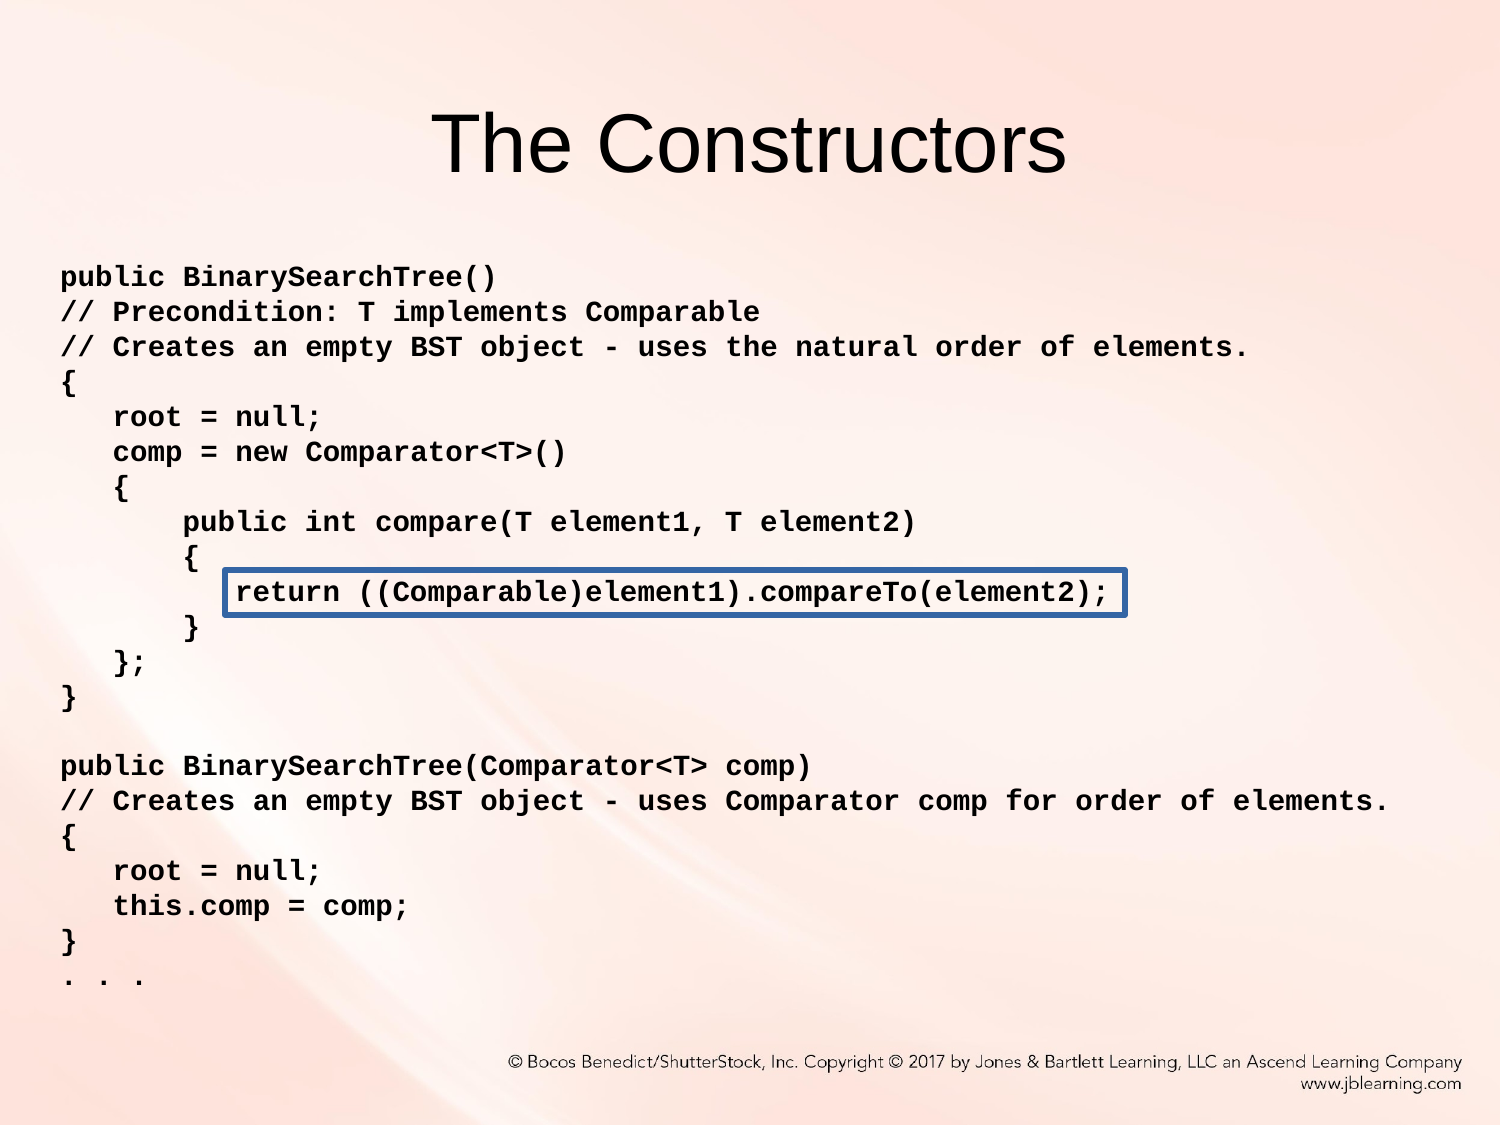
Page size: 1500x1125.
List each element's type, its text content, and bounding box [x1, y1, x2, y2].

text_box The Constructors [74, 45, 1425, 233]
text_box public BinarySearchTree() // Precondition: T implements Comparable // Creates an empty BST object - uses the natural order of elements. { root = null; comp = new Comparator<T>() { public int compare(T element1, T element2) { return ((Comparable)element1).compareTo(element2); } }; } public BinarySearchTree(Comparator<T> comp) // Creates an empty BST object - uses Comparator comp for order of elements. { root = null; this.comp = comp; } . . . [45, 249, 1500, 999]
picture [0, 0, 1500, 1125]
text_box [224, 569, 1125, 615]
